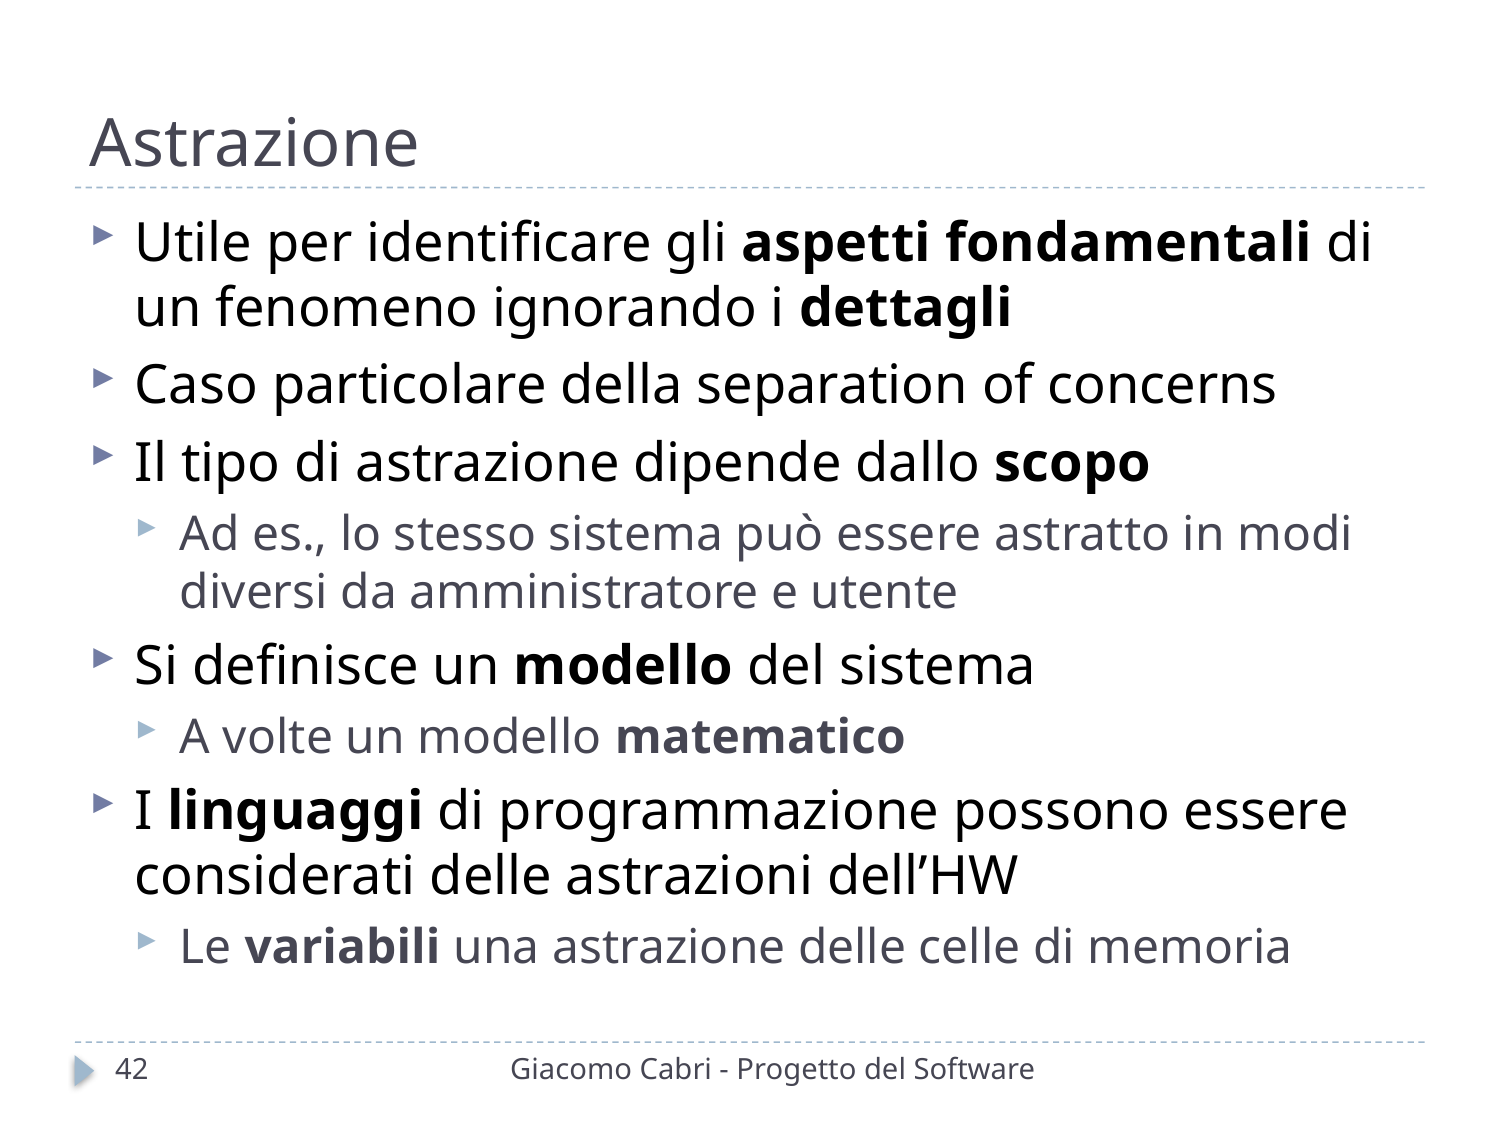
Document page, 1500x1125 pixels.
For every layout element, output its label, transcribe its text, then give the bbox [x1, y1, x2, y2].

footer Giacomo Cabri - Progetto del Software [475, 1042, 1051, 1103]
list Utile per identificare gli aspetti fondamentali di un fenomeno ignorando i dettagli Caso particolare della separation of concerns Il tipo di astrazione dipende dallo scopo Ad es., lo stesso sistema può essere astratto in modi diversi da amministratore e utente Si definisce un modello del sistema A volte un modello matematico I linguaggi di programmazione possono essere considerati delle astrazioni dell’HW Le variabili una astrazione delle celle di memoria [75, 200, 1425, 1010]
title Astrazione [75, 24, 1425, 188]
slide_number 42 [100, 1042, 426, 1103]
